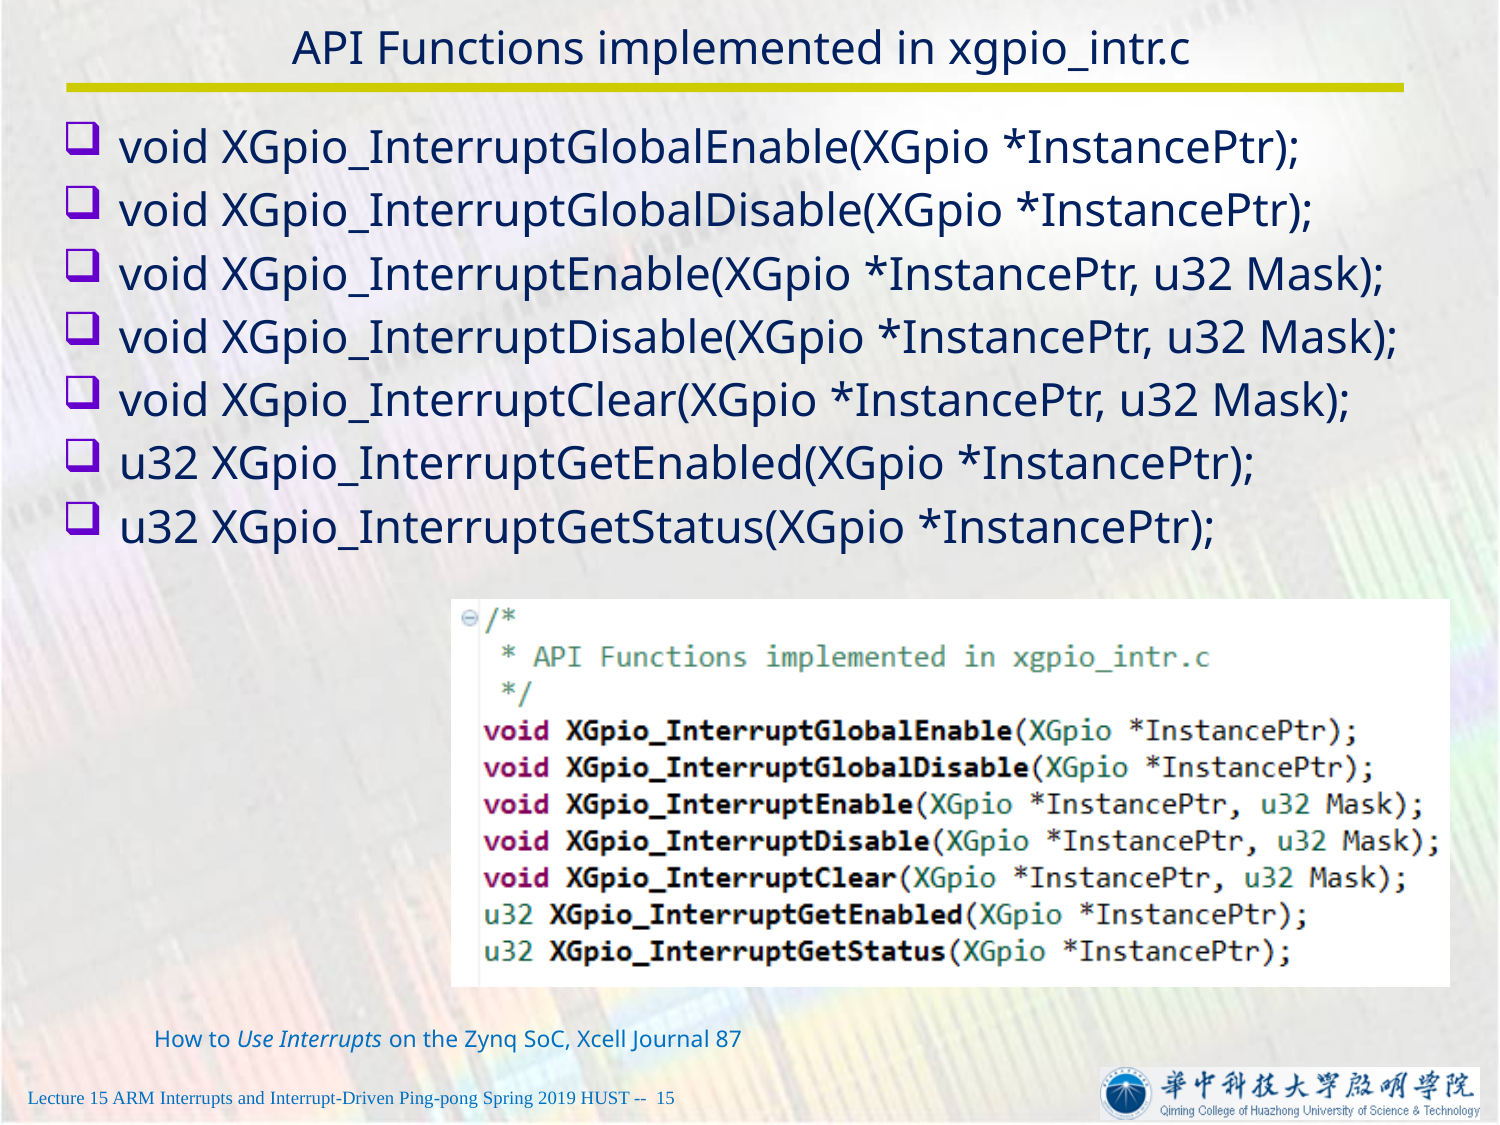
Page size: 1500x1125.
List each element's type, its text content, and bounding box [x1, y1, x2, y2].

list void XGpio_InterruptGlobalEnable(XGpio *InstancePtr); void XGpio_InterruptGlobalDisable(XGpio *InstancePtr); void XGpio_InterruptEnable(XGpio *InstancePtr, u32 Mask); void XGpio_InterruptDisable(XGpio *InstancePtr, u32 Mask); void XGpio_InterruptClear(XGpio *InstancePtr, u32 Mask); u32 XGpio_InterruptGetEnabled(XGpio *InstancePtr); u32 XGpio_InterruptGetStatus(XGpio *InstancePtr); [47, 110, 1436, 1034]
title API Functions implemented in xgpio_intr.c [28, 19, 1454, 65]
text_box How to Use Interrupts on the Zynq SoC, Xcell Journal 87 [139, 1017, 765, 1060]
picture [0, 0, 1500, 1125]
